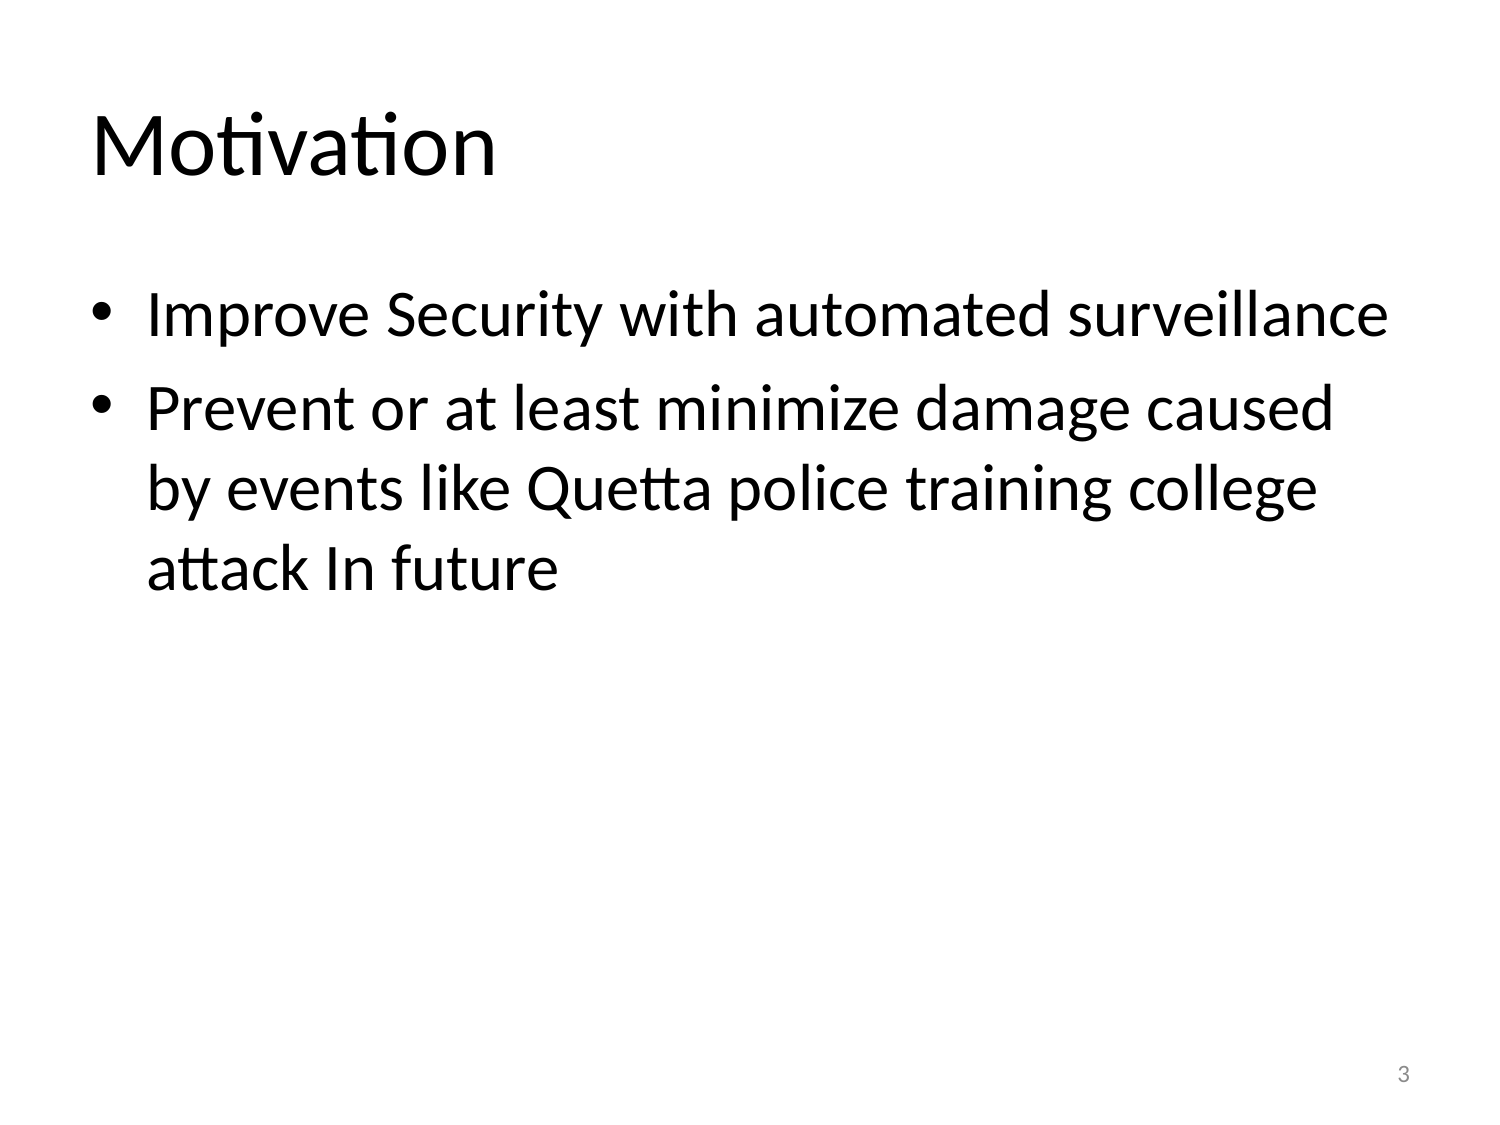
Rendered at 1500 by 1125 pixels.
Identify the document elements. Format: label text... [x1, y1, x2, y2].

slide_number 3 [1074, 1042, 1425, 1103]
title Motivation [75, 45, 1425, 233]
list Improve Security with automated surveillance Prevent or at least minimize damage caused by events like Quetta police training college attack In future [75, 262, 1425, 1005]
